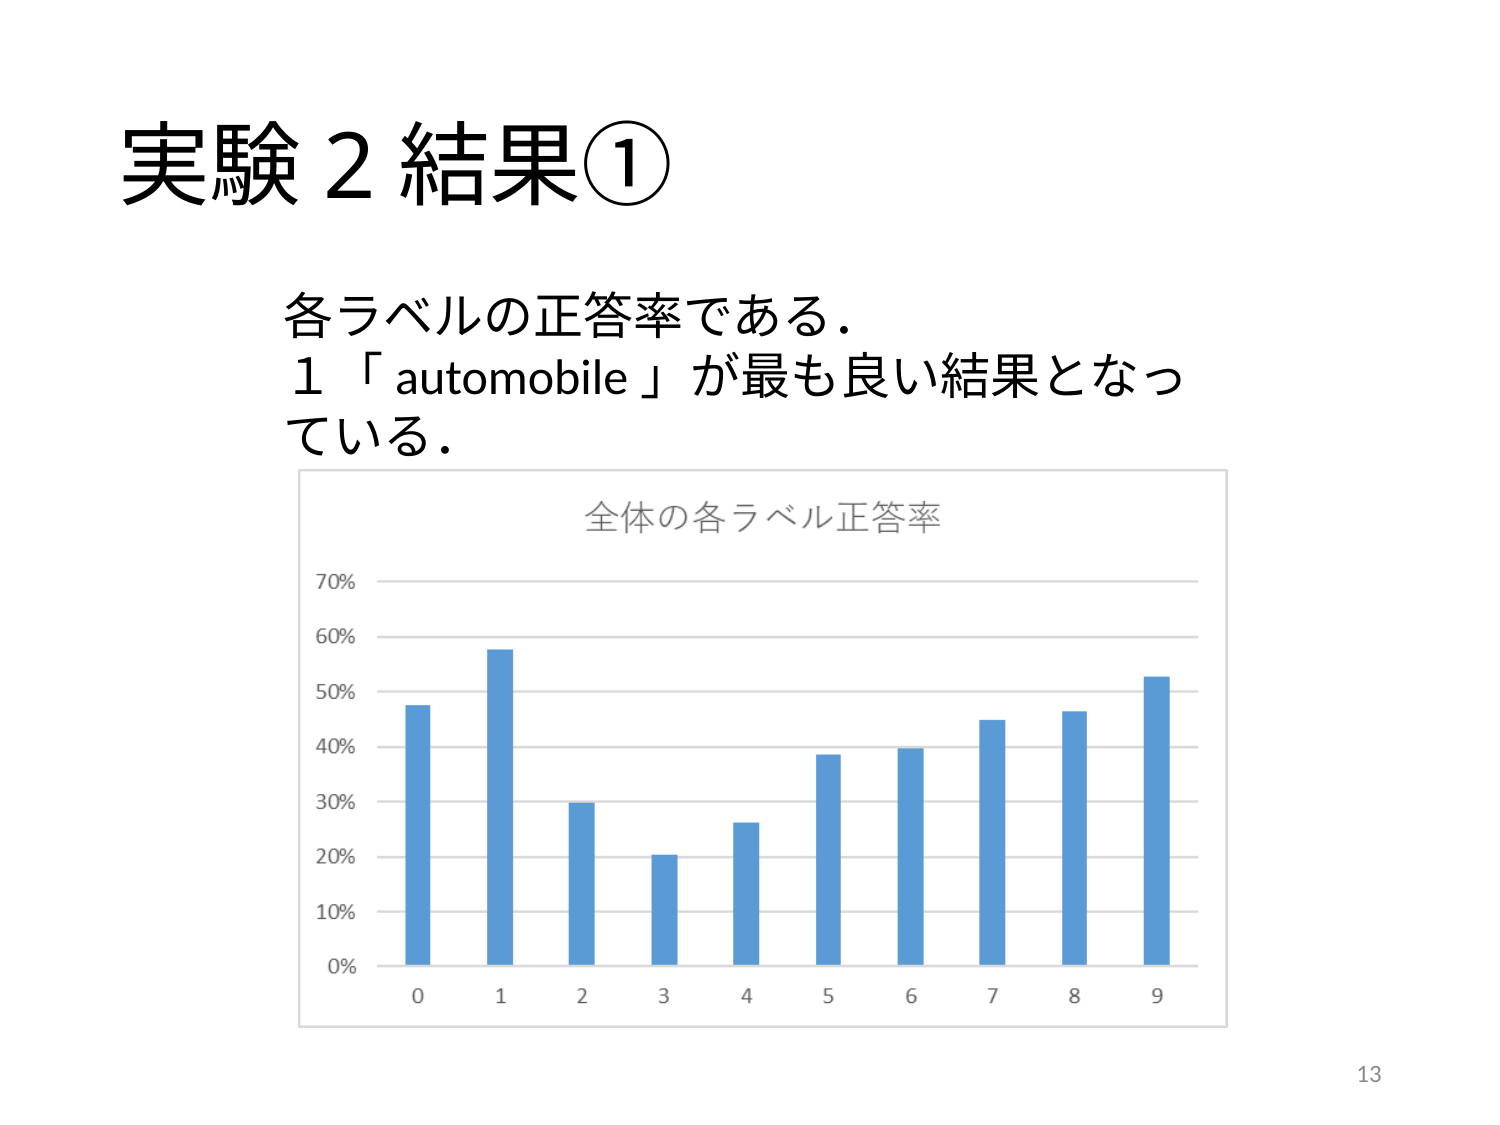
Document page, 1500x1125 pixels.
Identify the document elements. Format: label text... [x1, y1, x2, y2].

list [298, 469, 1228, 1028]
text_box 各ラベルの正答率である． １「automobile」が最も良い結果となっている． [268, 277, 1246, 472]
slide_number 13 [1059, 1042, 1397, 1103]
title 実験2結果① [103, 59, 1397, 278]
